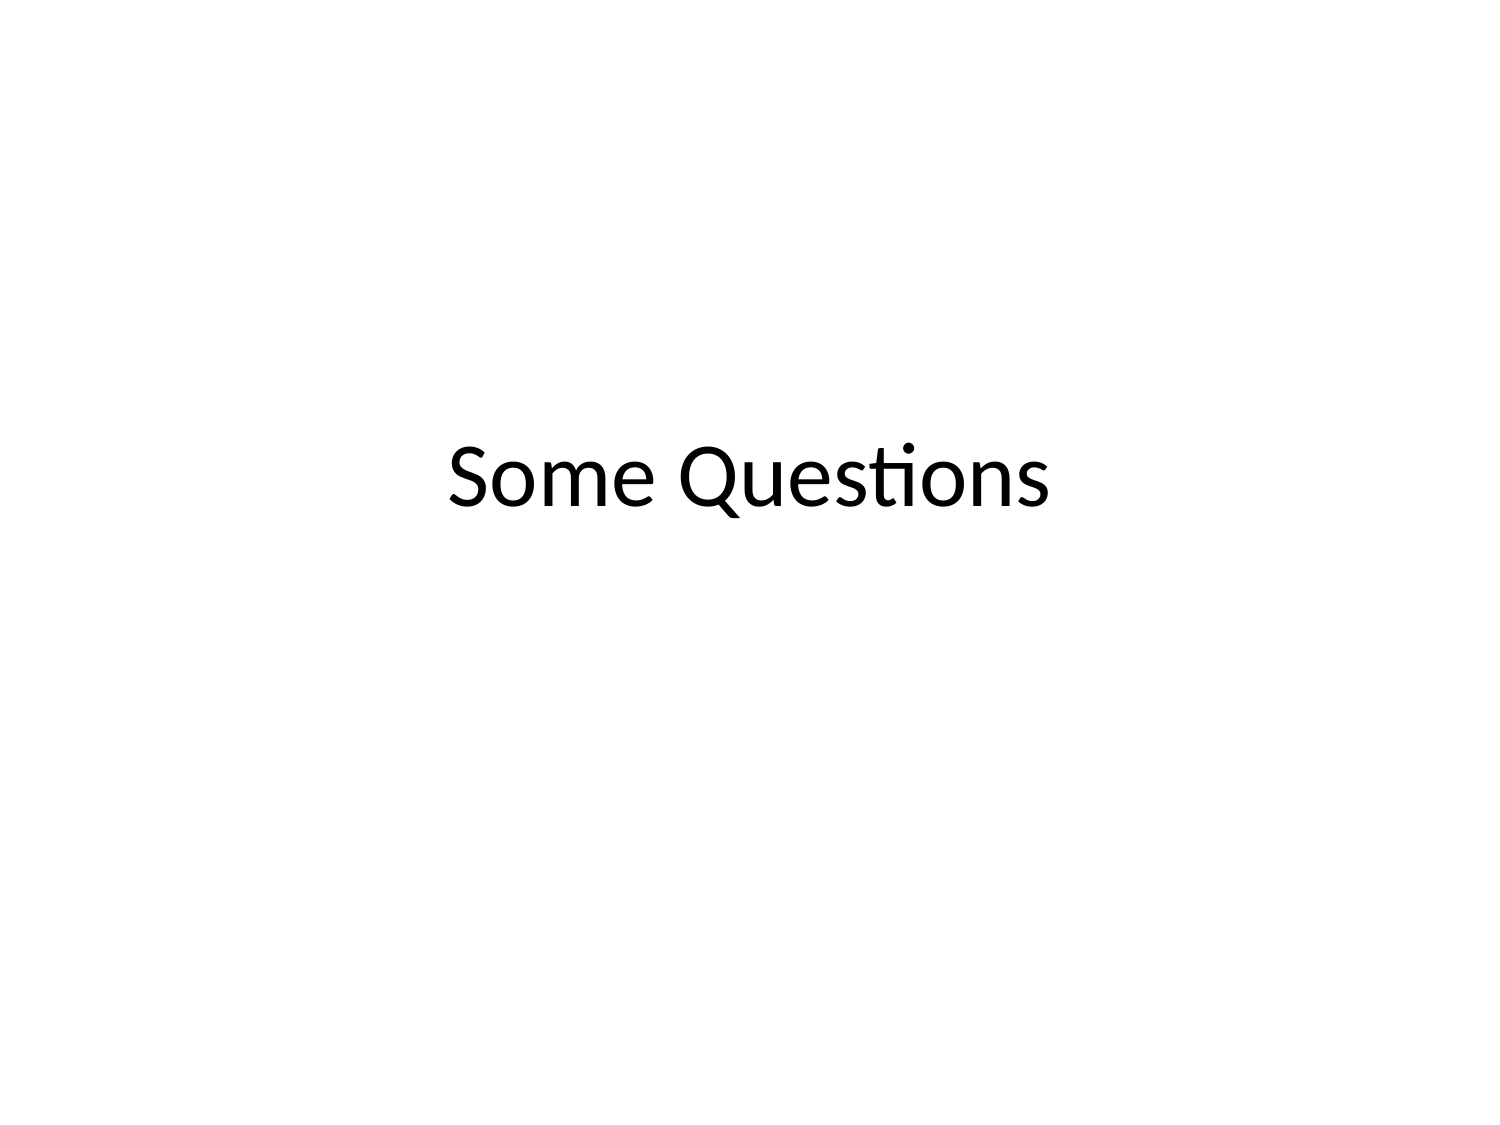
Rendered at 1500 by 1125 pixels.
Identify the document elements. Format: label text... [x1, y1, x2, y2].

title Some Questions [112, 349, 1388, 591]
